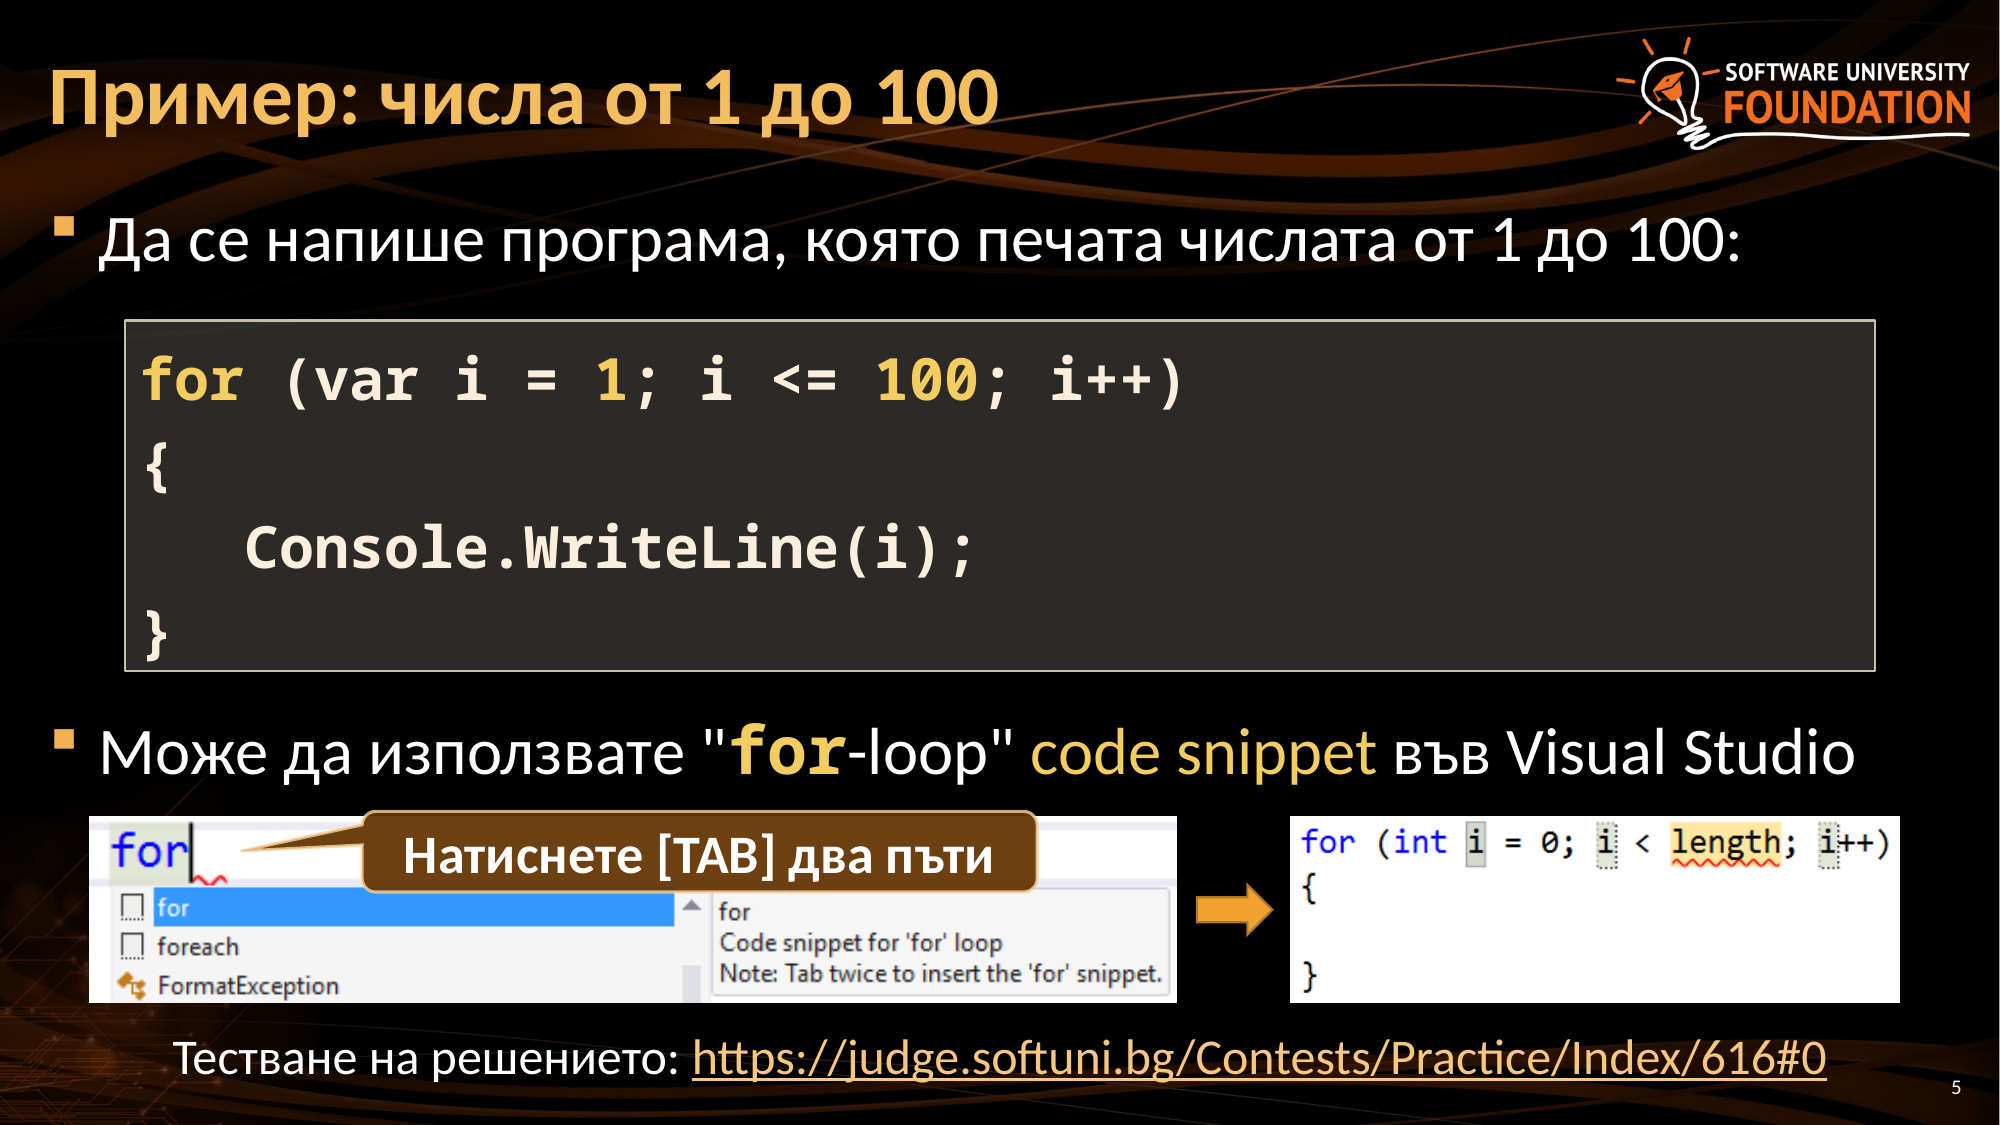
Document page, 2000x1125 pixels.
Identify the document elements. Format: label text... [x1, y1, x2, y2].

title Пример: числа от 1 до 100 [30, 6, 1602, 189]
text_box Тестване на решението: https://judge.softuni.bg/Contests/Practice/Index/616#0 [124, 1016, 1875, 1092]
picture [0, 0, 2000, 1125]
text_box for (var i = 1; i <= 100; i++) { Console.WriteLine(i); } [124, 320, 1875, 672]
text_box [1195, 882, 1274, 938]
text_box Натиснете [TAB] два пъти [364, 810, 1036, 816]
list Да се напише програма, която печата числата от 1 до 100: Може да използвате "for-loop" code snippet във Visual Studio [31, 188, 1968, 1103]
